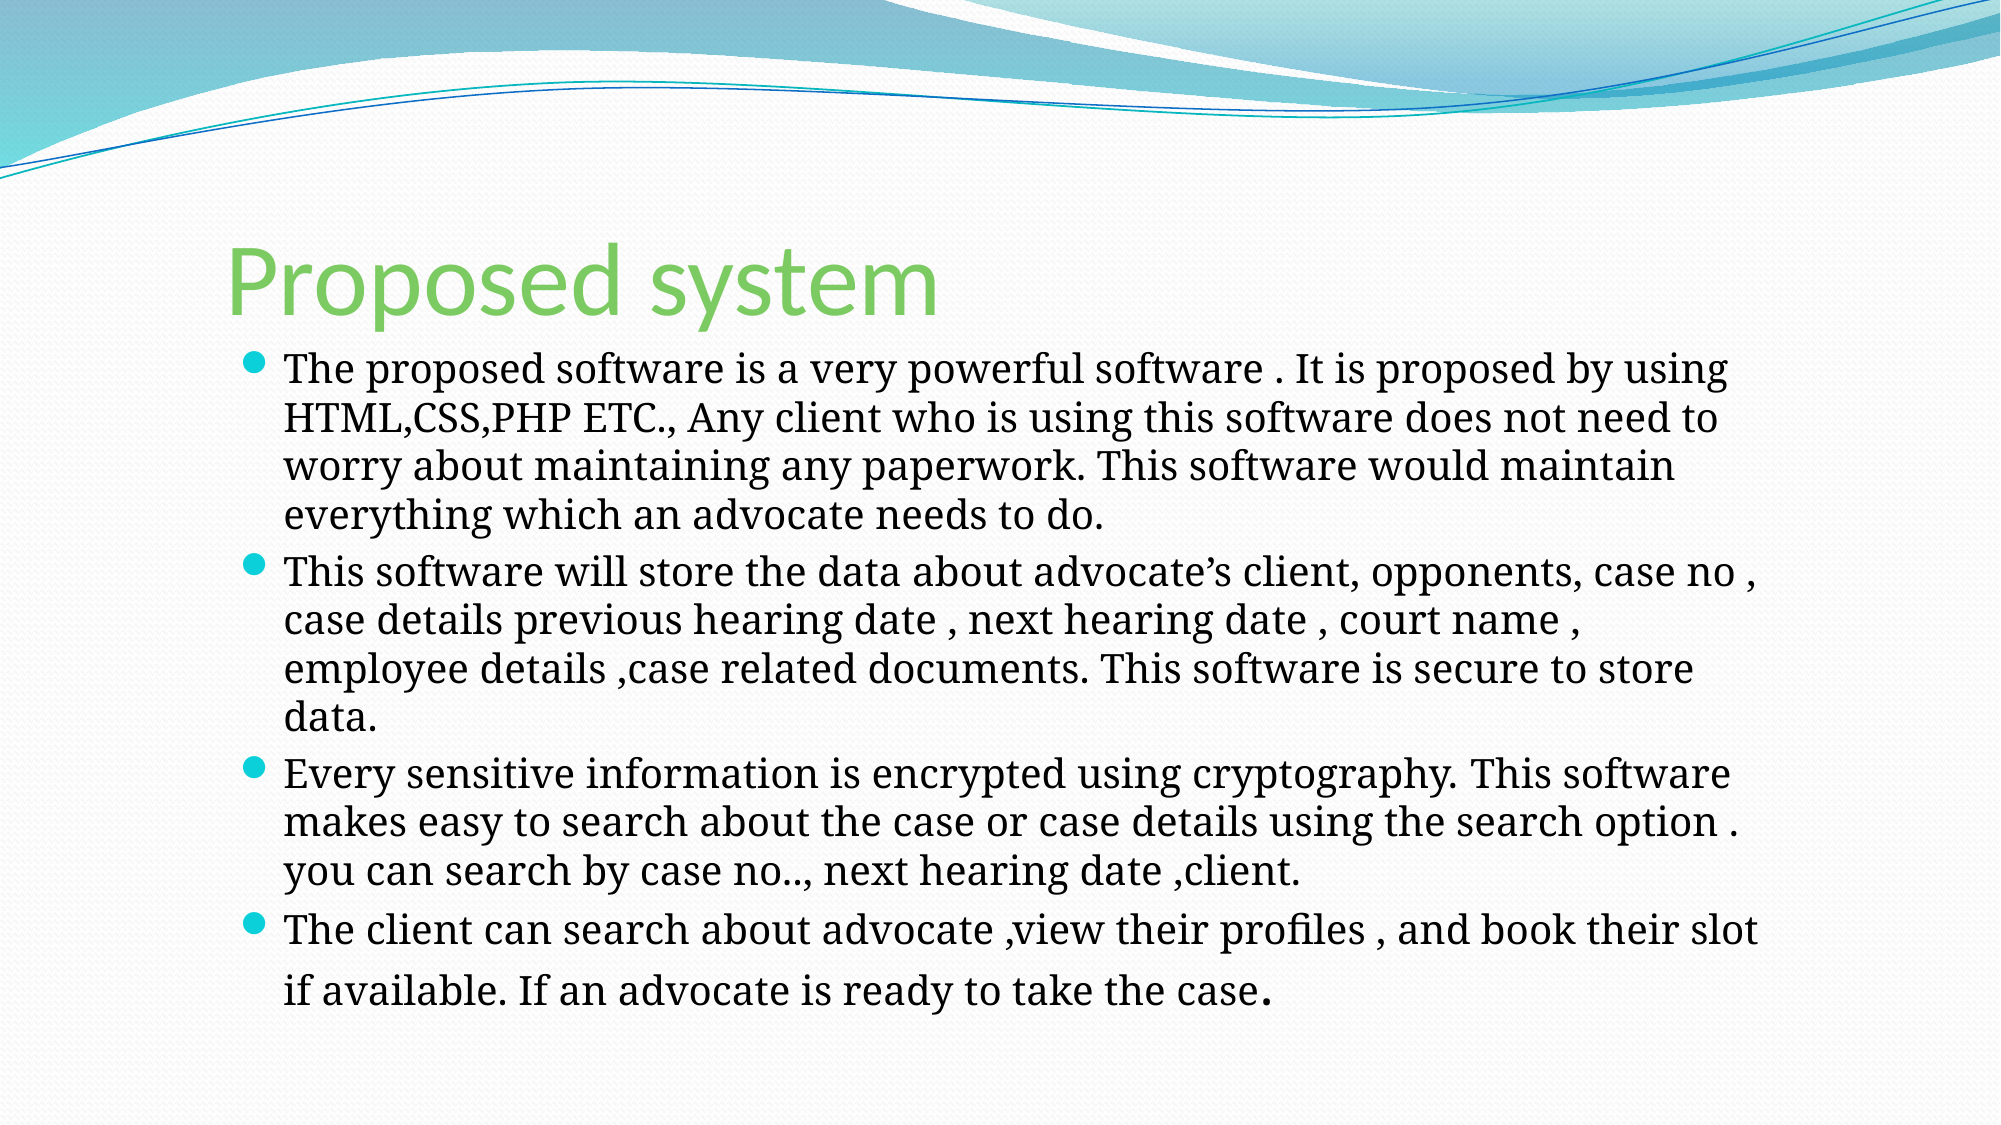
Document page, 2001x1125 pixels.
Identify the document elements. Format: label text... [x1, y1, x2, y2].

title Proposed system [225, 112, 1219, 335]
list The proposed software is a very powerful software . It is proposed by using HTML,CSS,PHP ETC., Any client who is using this software does not need to worry about maintaining any paperwork. This software would maintain everything which an advocate needs to do. This software will store the data about advocate’s client, opponents, case no , case details previous hearing date , next hearing date , court name , employee details ,case related documents. This software is secure to store data. Every sensitive information is encrypted using cryptography. This software makes easy to search about the case or case details using the search option . you can search by case no.., next hearing date ,client. The client can search about advocate ,view their profiles , and book their slot if available. If an advocate is ready to take the case. [225, 335, 1782, 1025]
